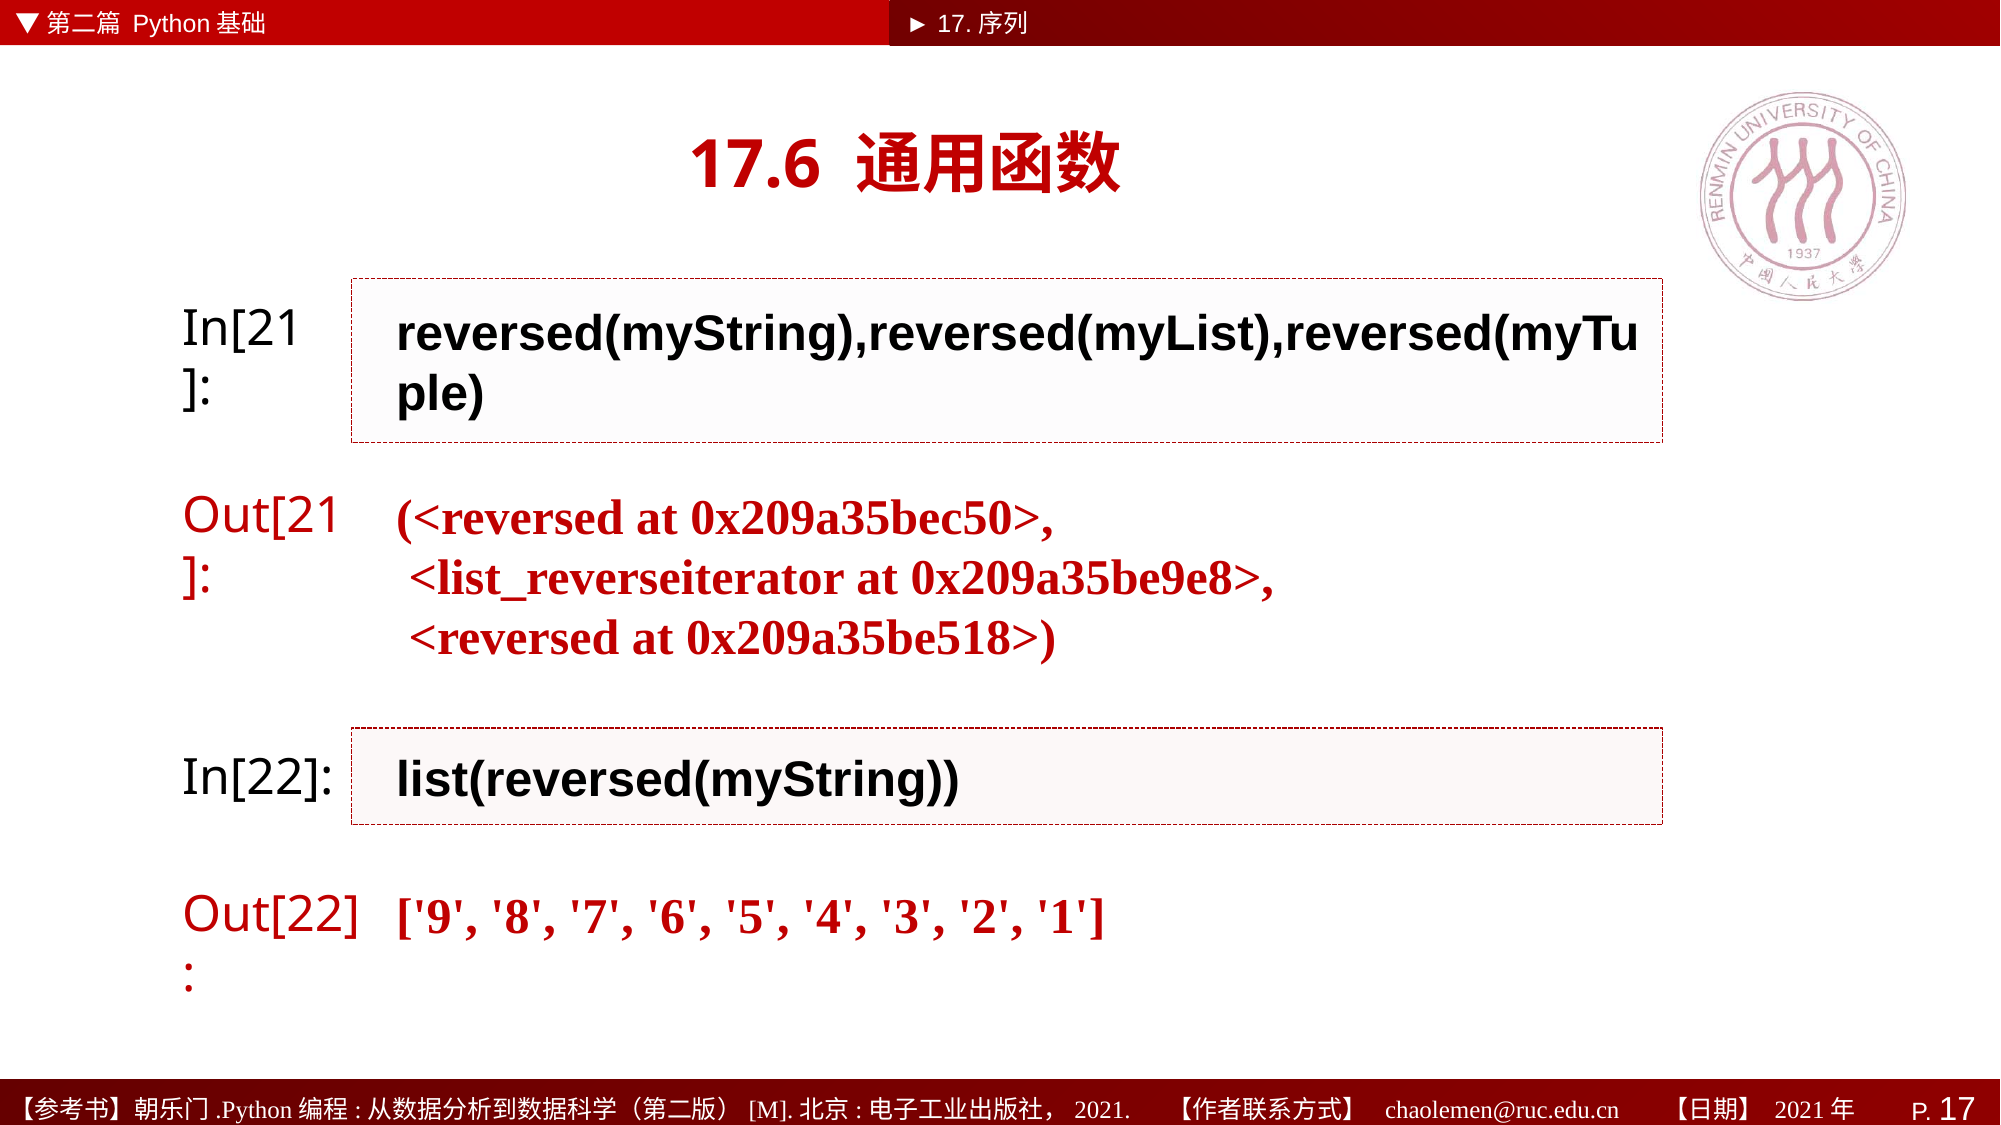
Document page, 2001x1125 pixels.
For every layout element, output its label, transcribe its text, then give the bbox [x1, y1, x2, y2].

title 17.6 通用函数 [101, 92, 1710, 229]
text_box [167, 727, 1663, 962]
picture [1696, 89, 1910, 304]
list ► 17.序列 [890, 0, 1249, 43]
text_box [167, 278, 1663, 683]
list ▼第二篇 Python基础 [0, 0, 725, 43]
